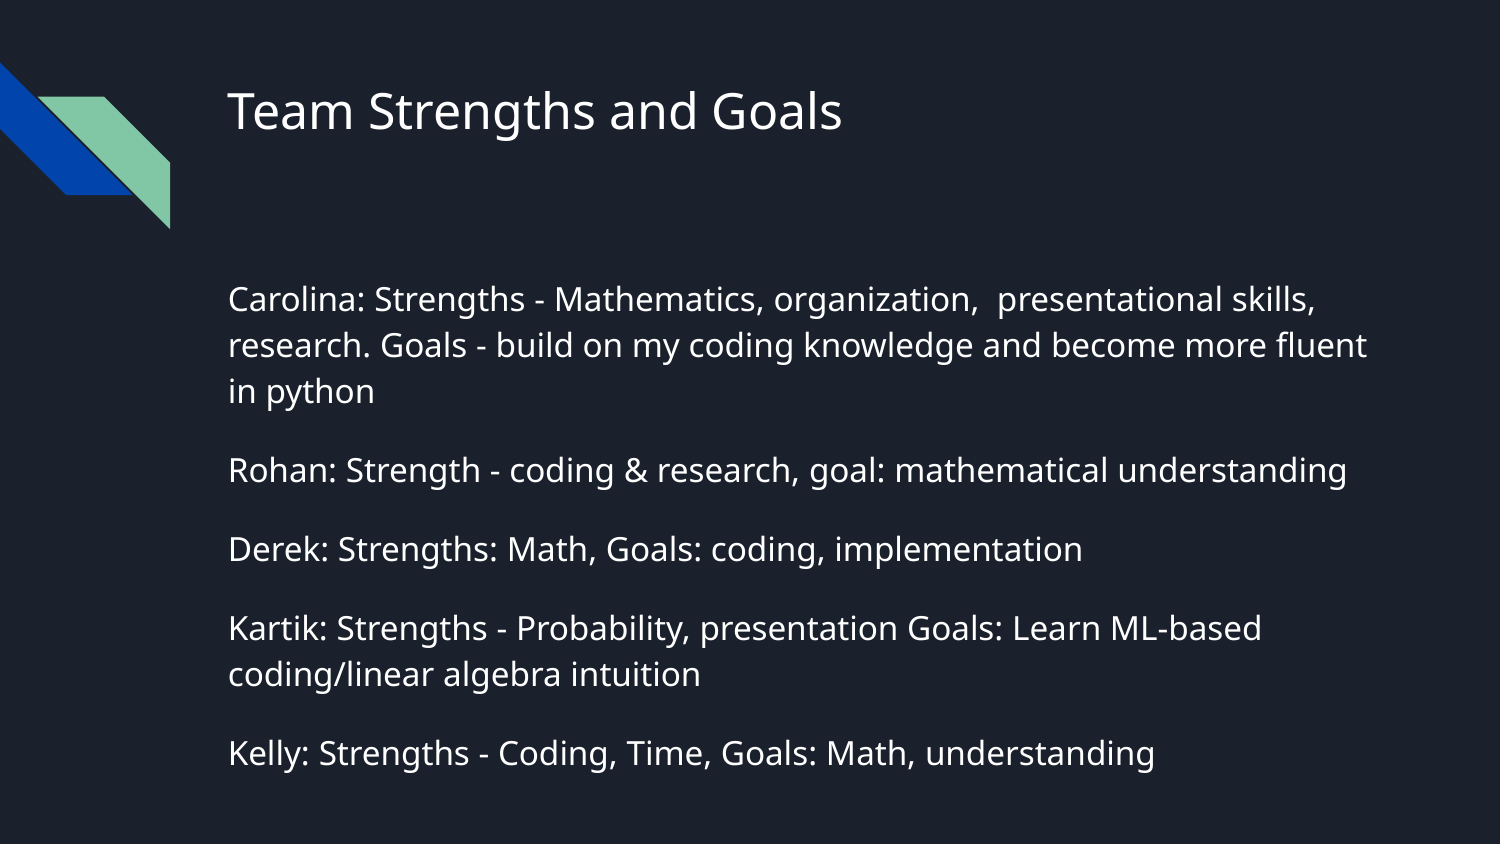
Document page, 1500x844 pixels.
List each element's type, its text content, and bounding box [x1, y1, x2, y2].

title Team Strengths and Goals [212, 64, 1368, 215]
list Carolina: Strengths - Mathematics, organization, presentational skills, research. Goals - build on my coding knowledge and become more fluent in python Rohan: Strength - coding & research, goal: mathematical understanding Derek: Strengths: Math, Goals: coding, implementation Kartik: Strengths - Probability, presentation Goals: Learn ML-based coding/linear algebra intuition Kelly: Strengths - Coding, Time, Goals: Math, understanding [212, 257, 1409, 735]
